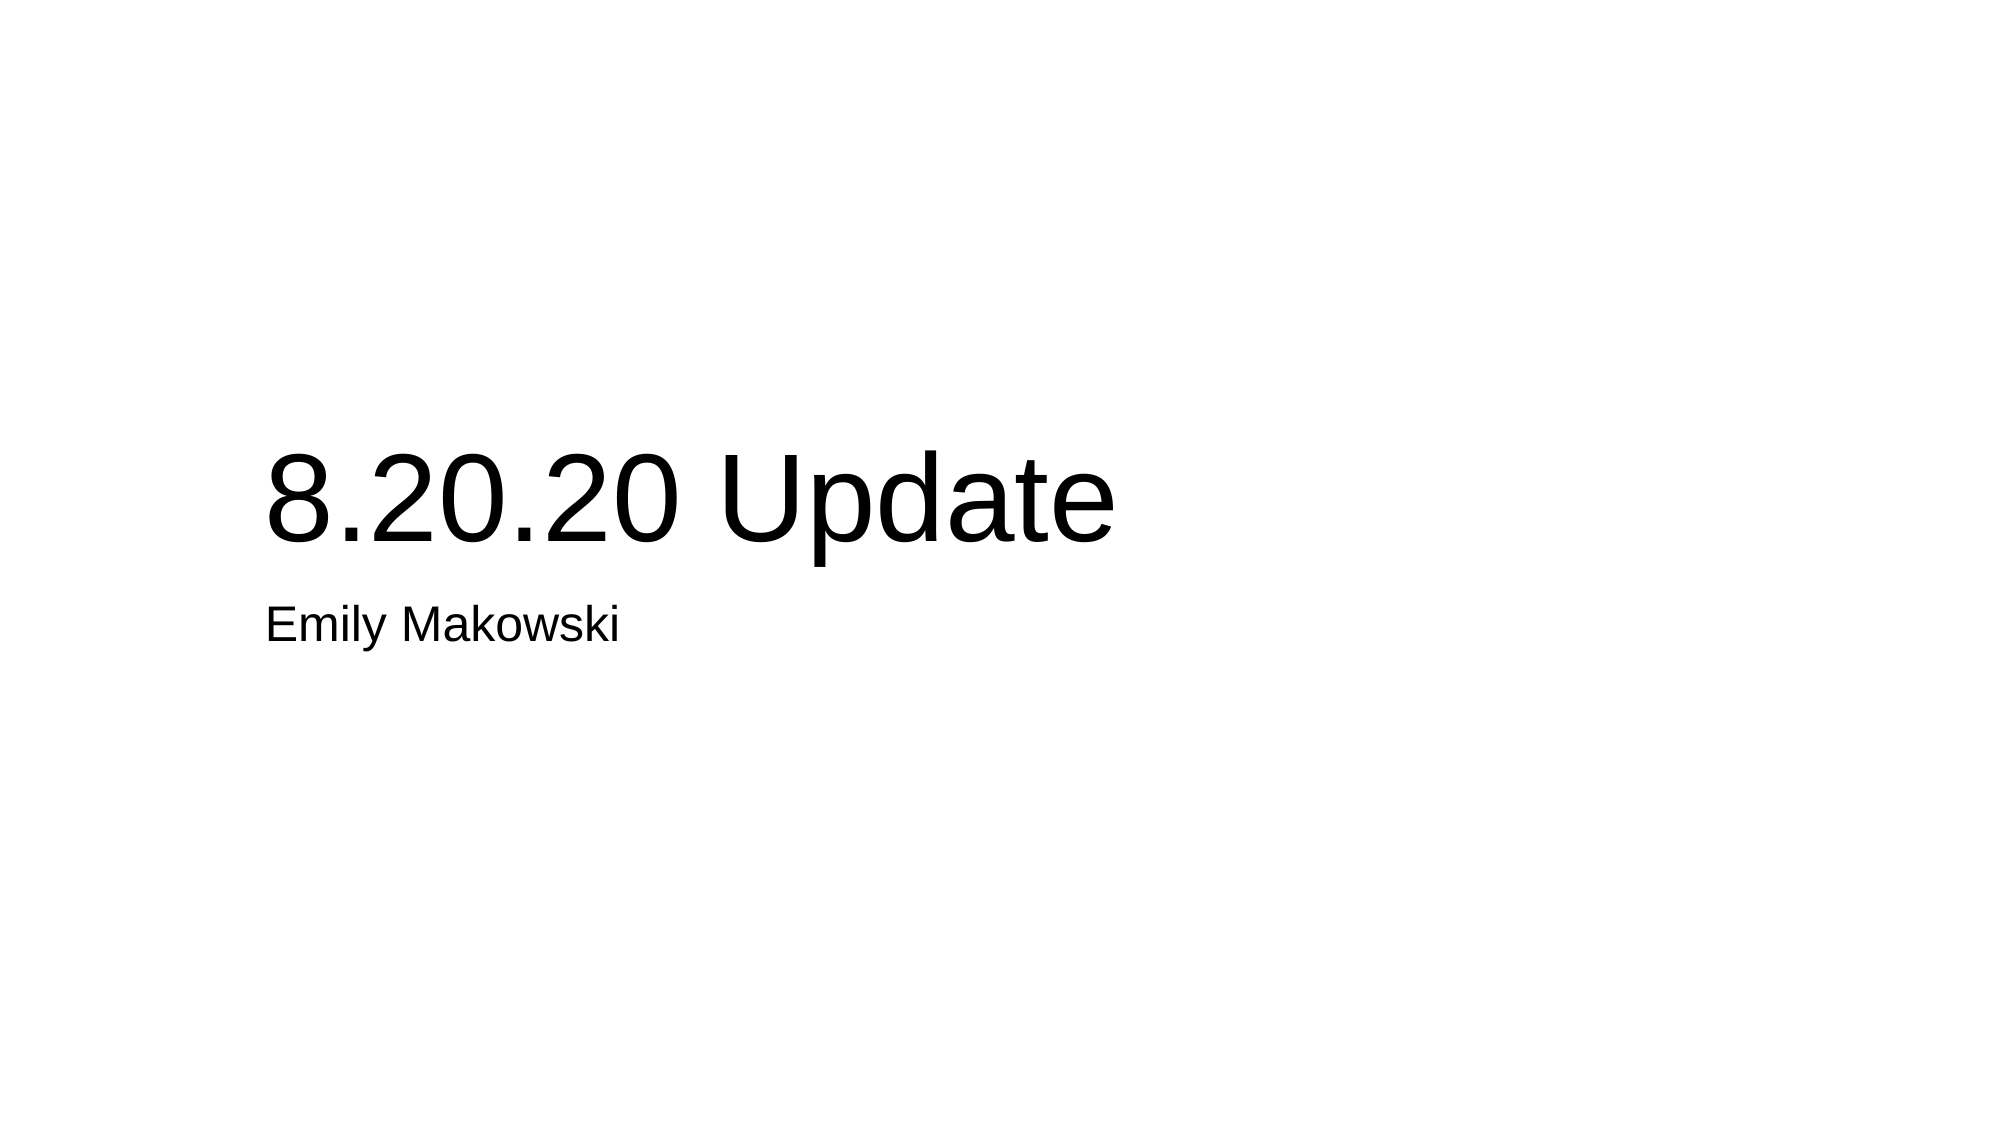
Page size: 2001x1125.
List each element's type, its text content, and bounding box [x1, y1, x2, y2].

title 8.20.20 Update [249, 184, 1750, 576]
subtitle Emily Makowski [249, 590, 1750, 863]
